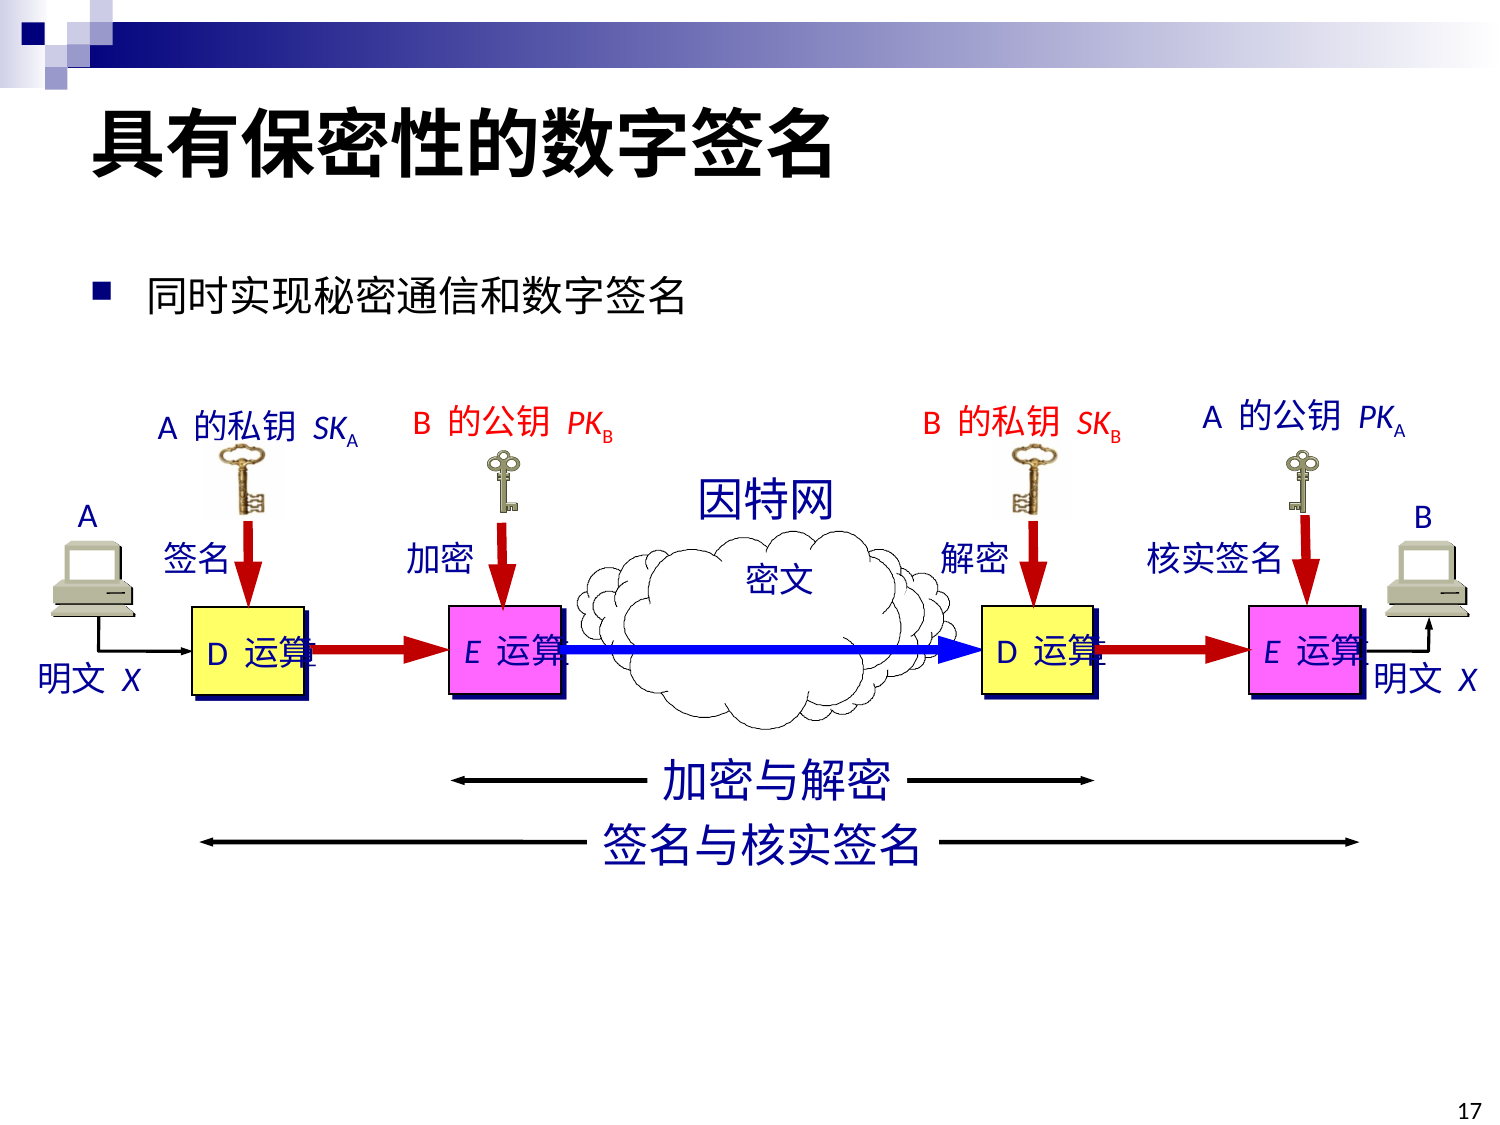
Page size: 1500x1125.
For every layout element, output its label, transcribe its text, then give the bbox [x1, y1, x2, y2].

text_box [25, 376, 1498, 881]
list 同时实现秘密通信和数字签名 [75, 237, 1449, 362]
title 具有保密性的数字签名 [75, 75, 1425, 209]
slide_number 17 [1448, 1100, 1483, 1125]
